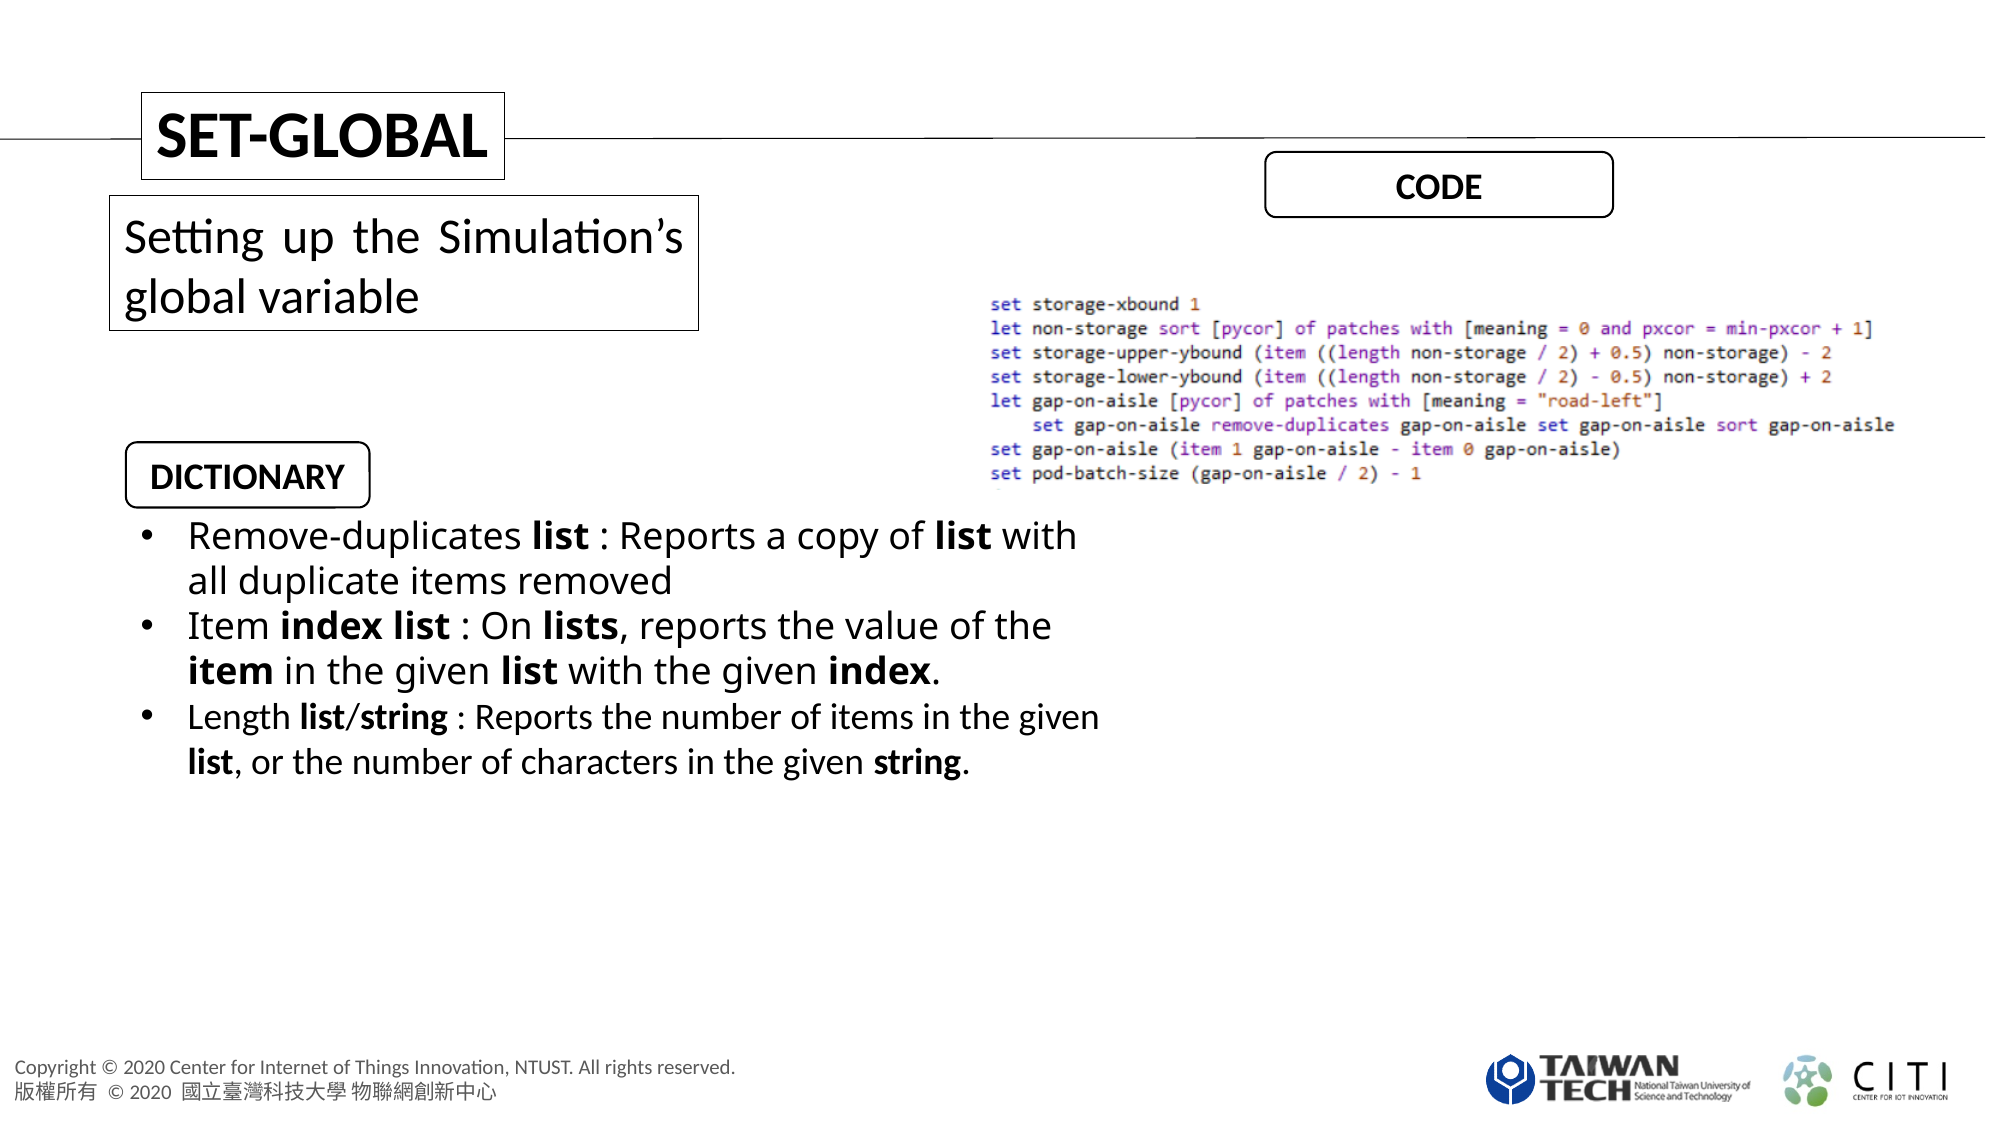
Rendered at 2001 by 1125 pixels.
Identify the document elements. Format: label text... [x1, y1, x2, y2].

text_box CODE [1264, 150, 1615, 219]
picture [1479, 1049, 1760, 1109]
text_box Setting up the Simulation’s global variable [109, 195, 699, 331]
text_box Set-global [141, 140, 505, 180]
picture [1778, 1046, 1953, 1114]
text_box Set-global [141, 92, 505, 137]
picture [978, 292, 1900, 490]
text_box Remove-duplicates list : Reports a copy of list with all duplicate items removed Item index list : On lists, reports the value of the item in the given list with the given index. Length list/string : Reports the number of items in the given list, or the number of characters in the given string. [125, 505, 1116, 790]
text_box DICTIONARY [124, 441, 371, 505]
